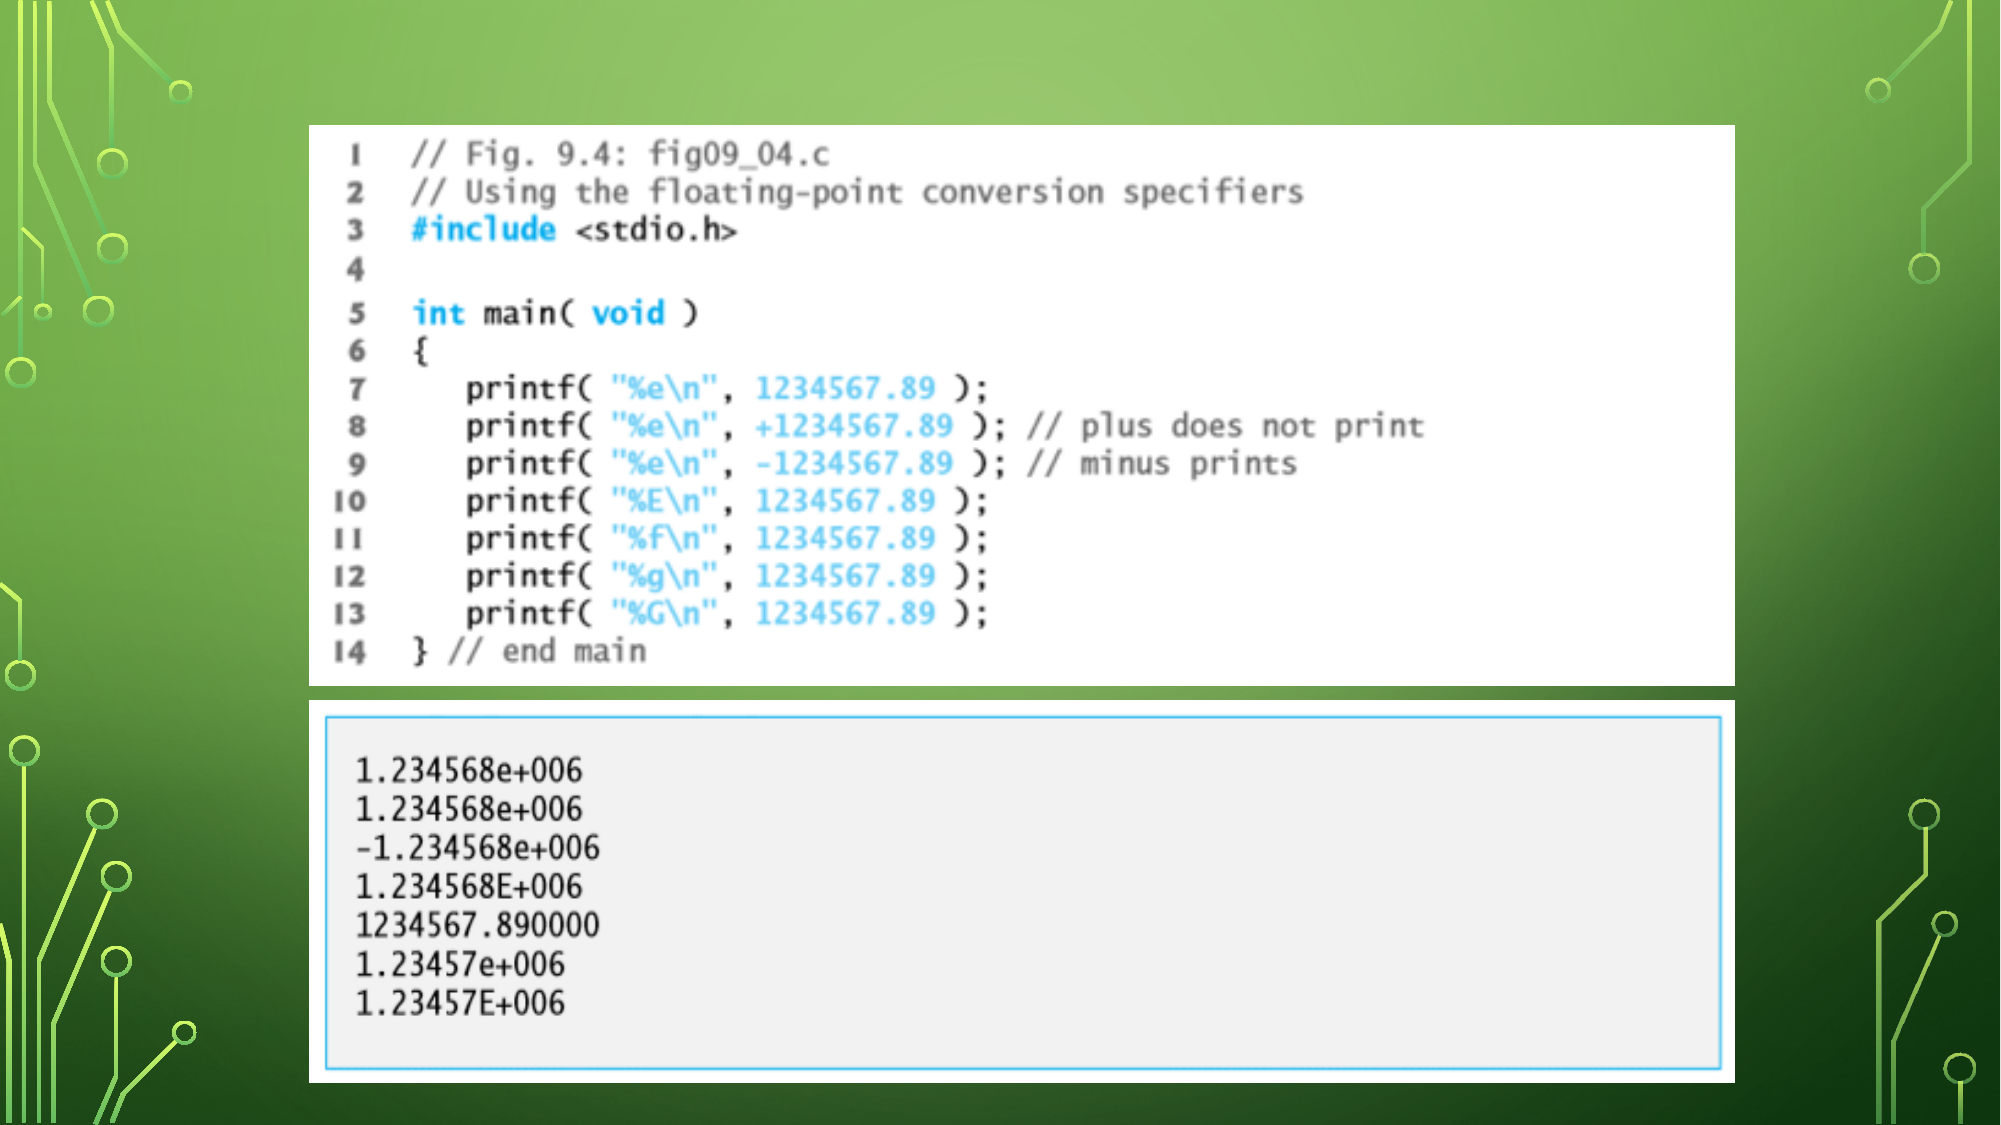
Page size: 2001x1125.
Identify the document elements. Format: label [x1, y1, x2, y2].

picture [309, 124, 1736, 686]
picture [309, 700, 1736, 1083]
